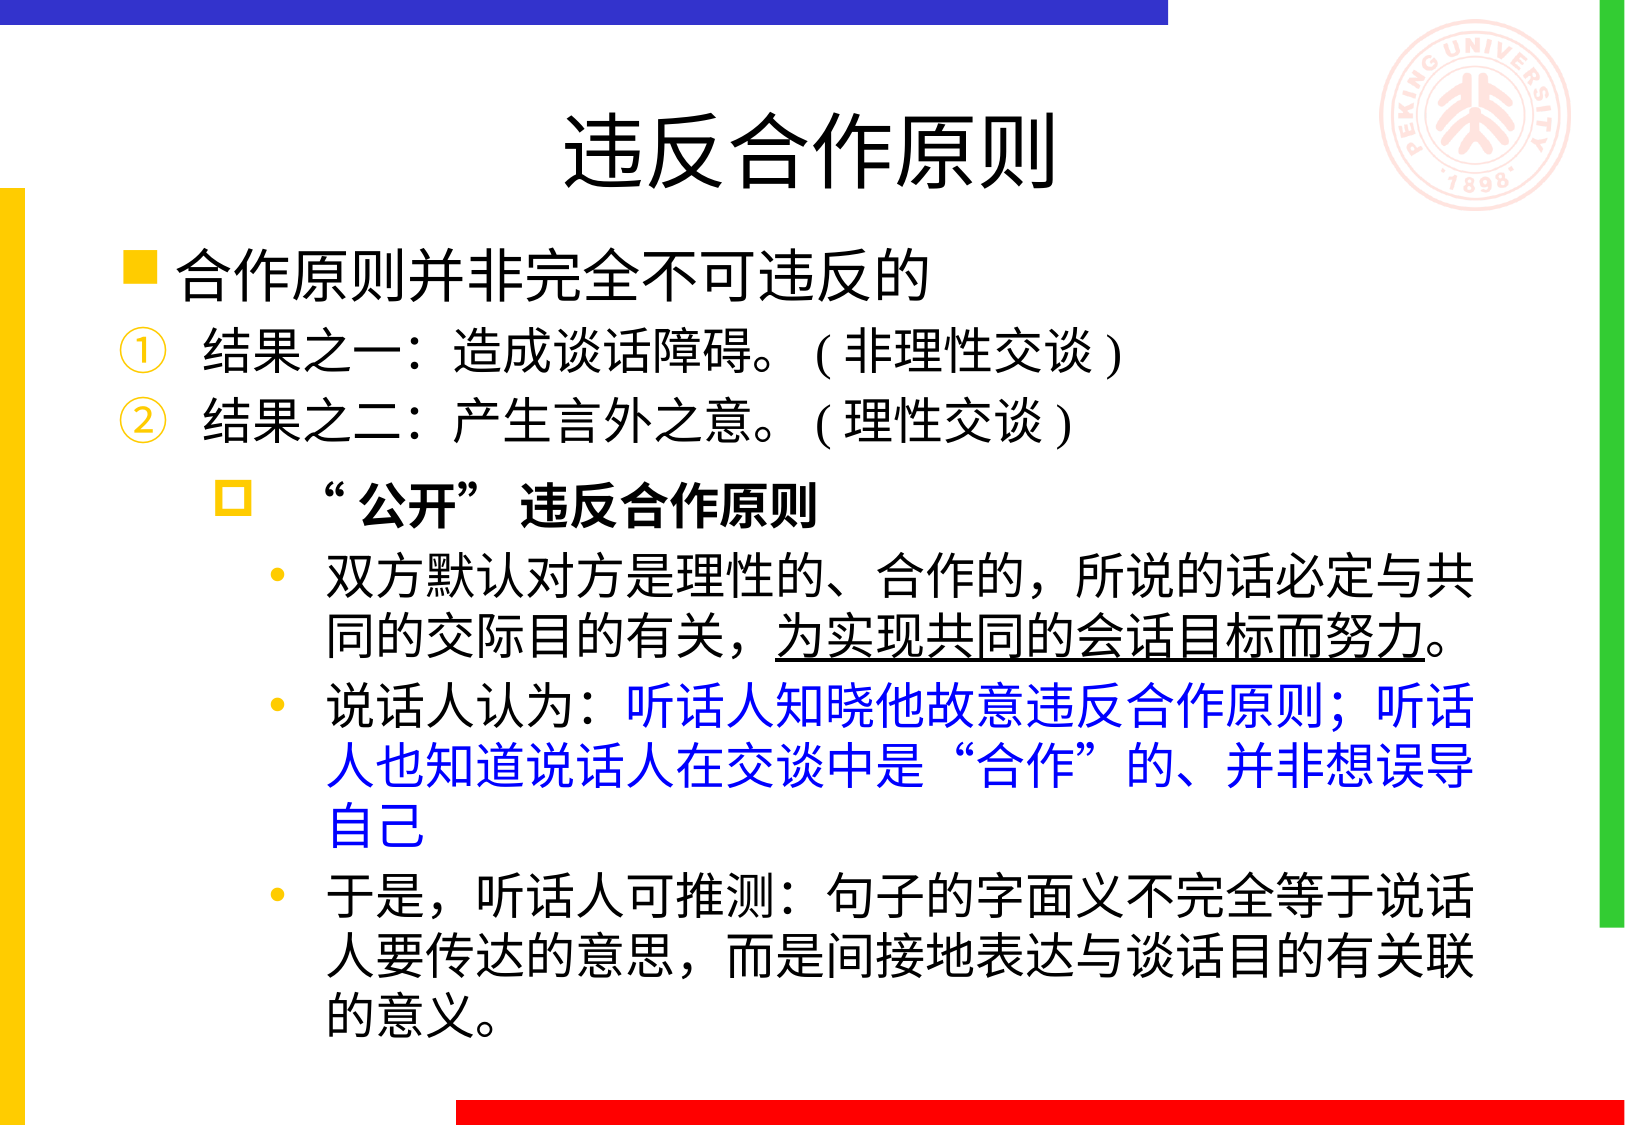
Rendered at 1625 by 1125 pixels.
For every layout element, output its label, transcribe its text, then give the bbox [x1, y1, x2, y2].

title 违反合作原则 [120, 82, 1502, 217]
list 合作原则并非完全不可违反的 结果之一：造成谈话障碍。(非理性交谈) 结果之二：产生言外之意。(理性交谈) “公开” 违反合作原则 双方默认对方是理性的、合作的，所说的话必定与共同的交际目的有关，为实现共同的会话目标而努力。 说话人认为：听话人知晓他故意违反合作原则；听话人也知道说话人在交谈中是“合作”的、并非想误导自己 于是，听话人可推测：句子的字面义不完全等于说话人要传达的意思，而是间接地表达与谈话目的有关联的意义。 [103, 231, 1527, 1063]
